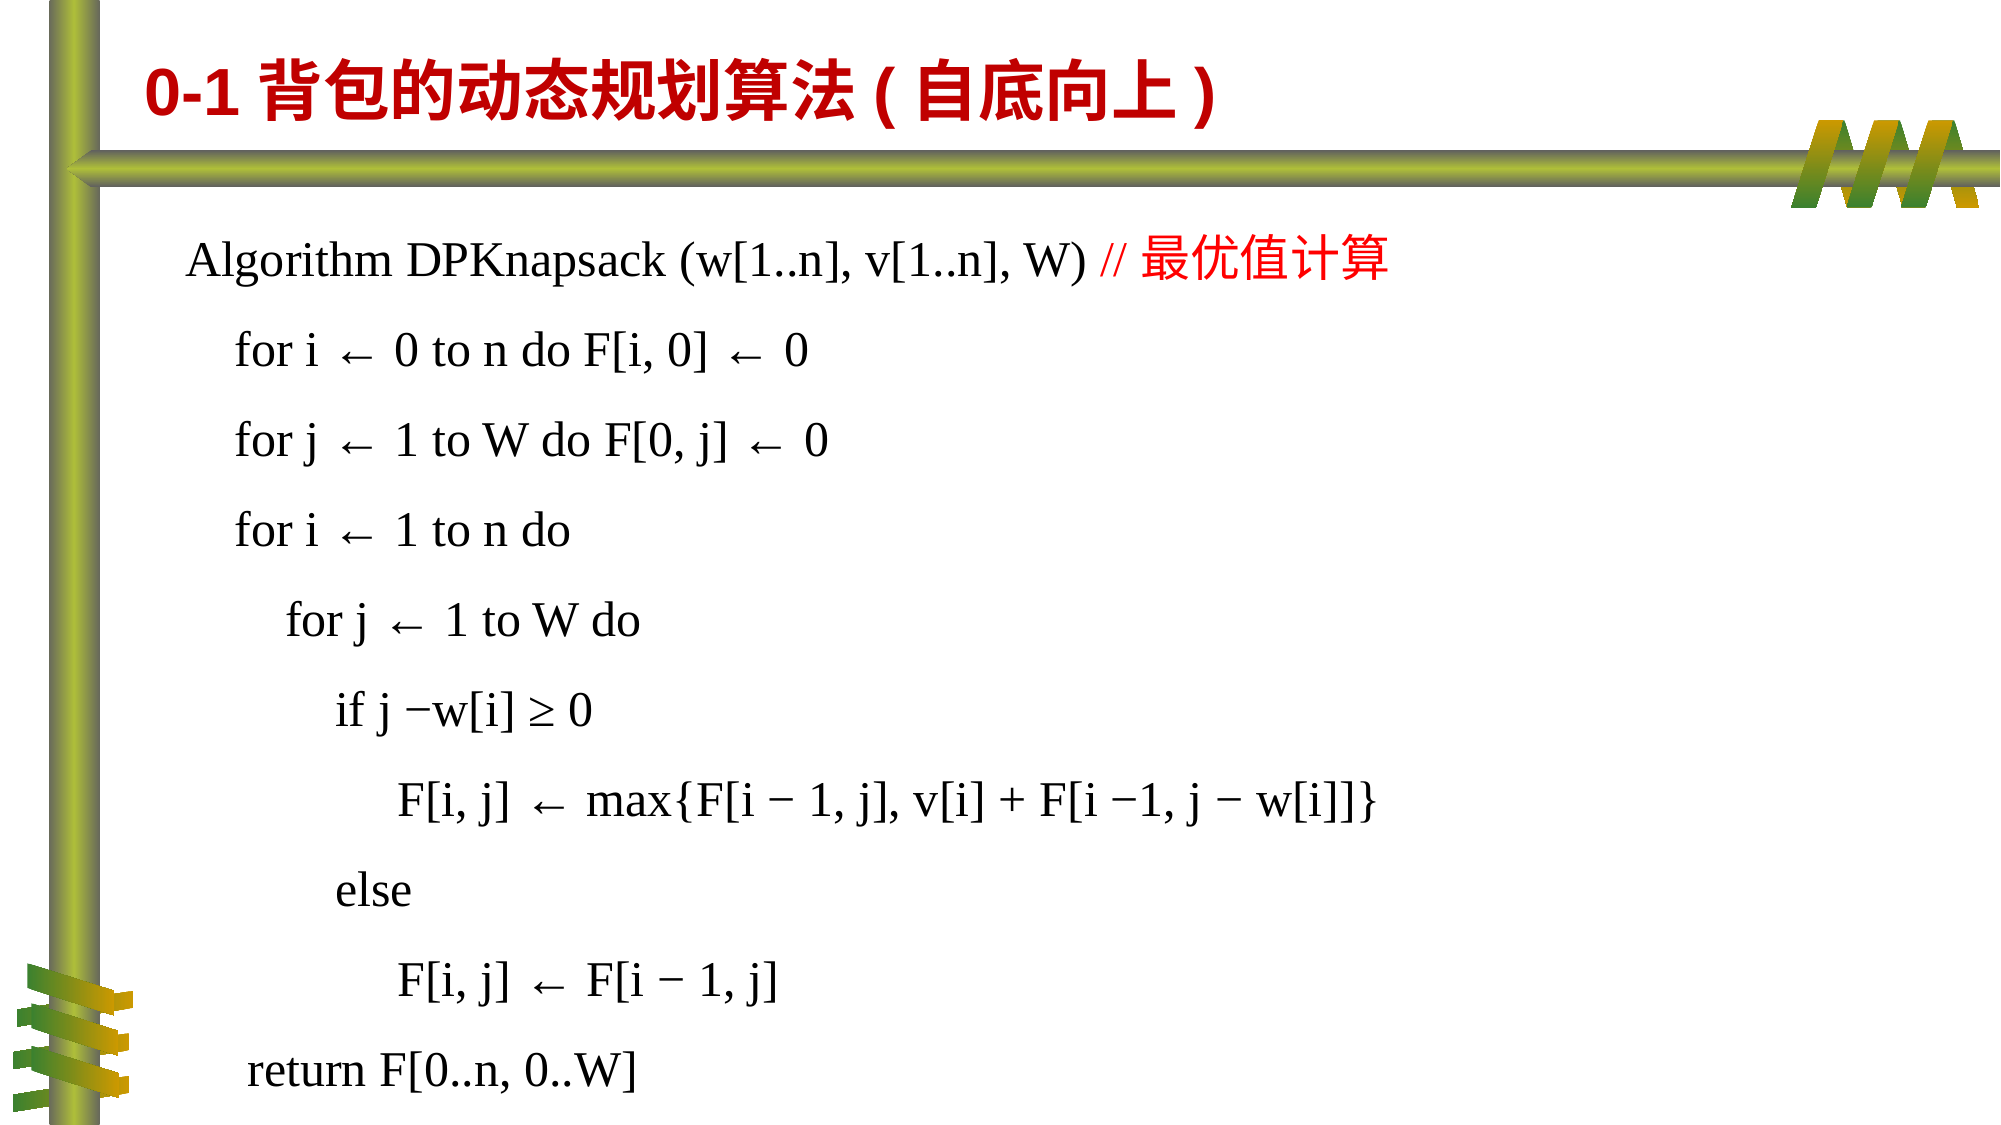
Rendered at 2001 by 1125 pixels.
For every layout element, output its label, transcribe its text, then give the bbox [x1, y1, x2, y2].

title 0-1背包的动态规划算法(自底向上) [129, 33, 1951, 137]
list Algorithm DPKnapsack (w[1..n], v[1..n], W) //最优值计算 for i ← 0 to n do F[i, 0] ← 0 for j ← 1 to W do F[0, j] ← 0 for i ← 1 to n do for j ← 1 to W do if j −w[i] ≥ 0 F[i, j] ← max{F[i − 1, j], v[i] + F[i −1, j − w[i]]} else F[i, j] ← F[i − 1, j] return F[0..n, 0..W] [170, 189, 1708, 1100]
